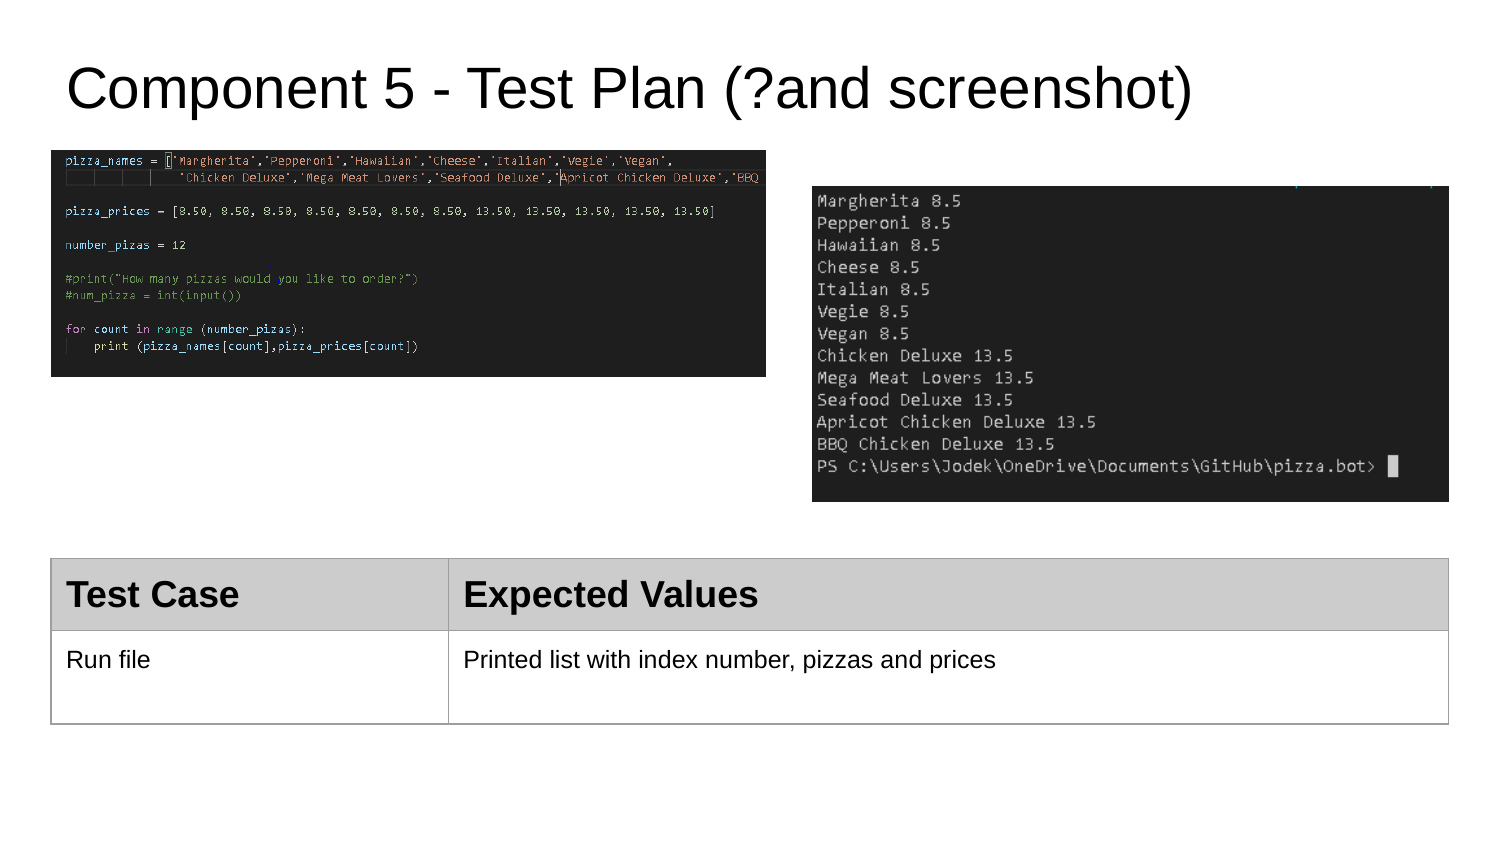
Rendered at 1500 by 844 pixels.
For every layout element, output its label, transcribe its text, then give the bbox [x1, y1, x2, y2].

table_header Expected Values [449, 559, 1448, 630]
title Component 5 - Test Plan (?and screenshot) [51, 35, 1449, 130]
picture [50, 150, 766, 377]
table_cell Run file [52, 631, 448, 723]
table_header Test Case [52, 559, 448, 630]
table_cell Printed list with index number, pizzas and prices [449, 631, 1448, 723]
picture [812, 186, 1450, 502]
